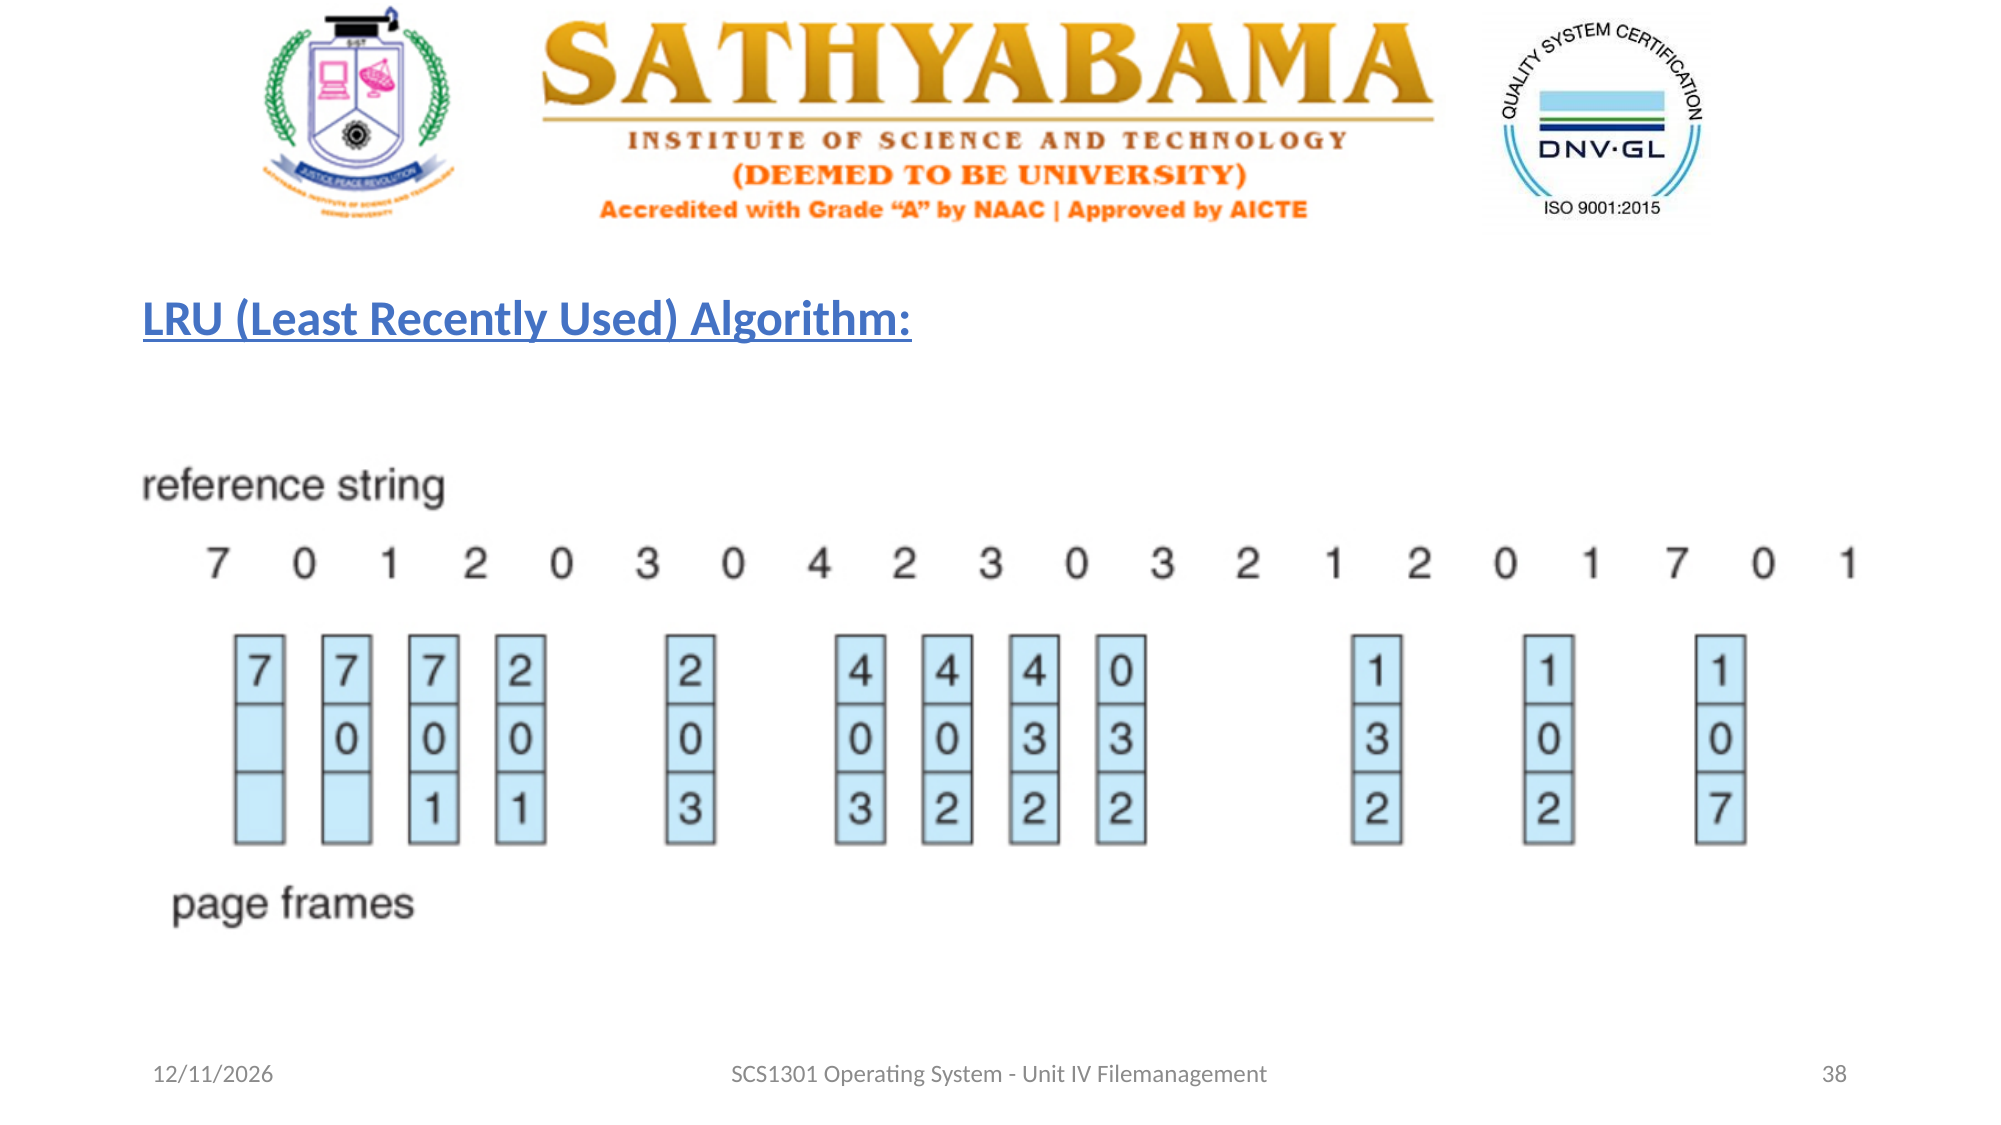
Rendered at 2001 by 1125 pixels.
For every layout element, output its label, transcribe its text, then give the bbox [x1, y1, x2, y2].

picture [529, 0, 1446, 230]
footer SCS1301 Operating System - Unit IV Filemanagement [662, 1042, 1338, 1103]
slide_number 38 [1412, 1042, 1863, 1103]
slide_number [137, 1042, 588, 1103]
text_box LRU (Least Recently Used) Algorithm: [127, 278, 1755, 399]
picture [248, 3, 469, 227]
picture [1482, 8, 1711, 238]
picture [132, 454, 1868, 936]
